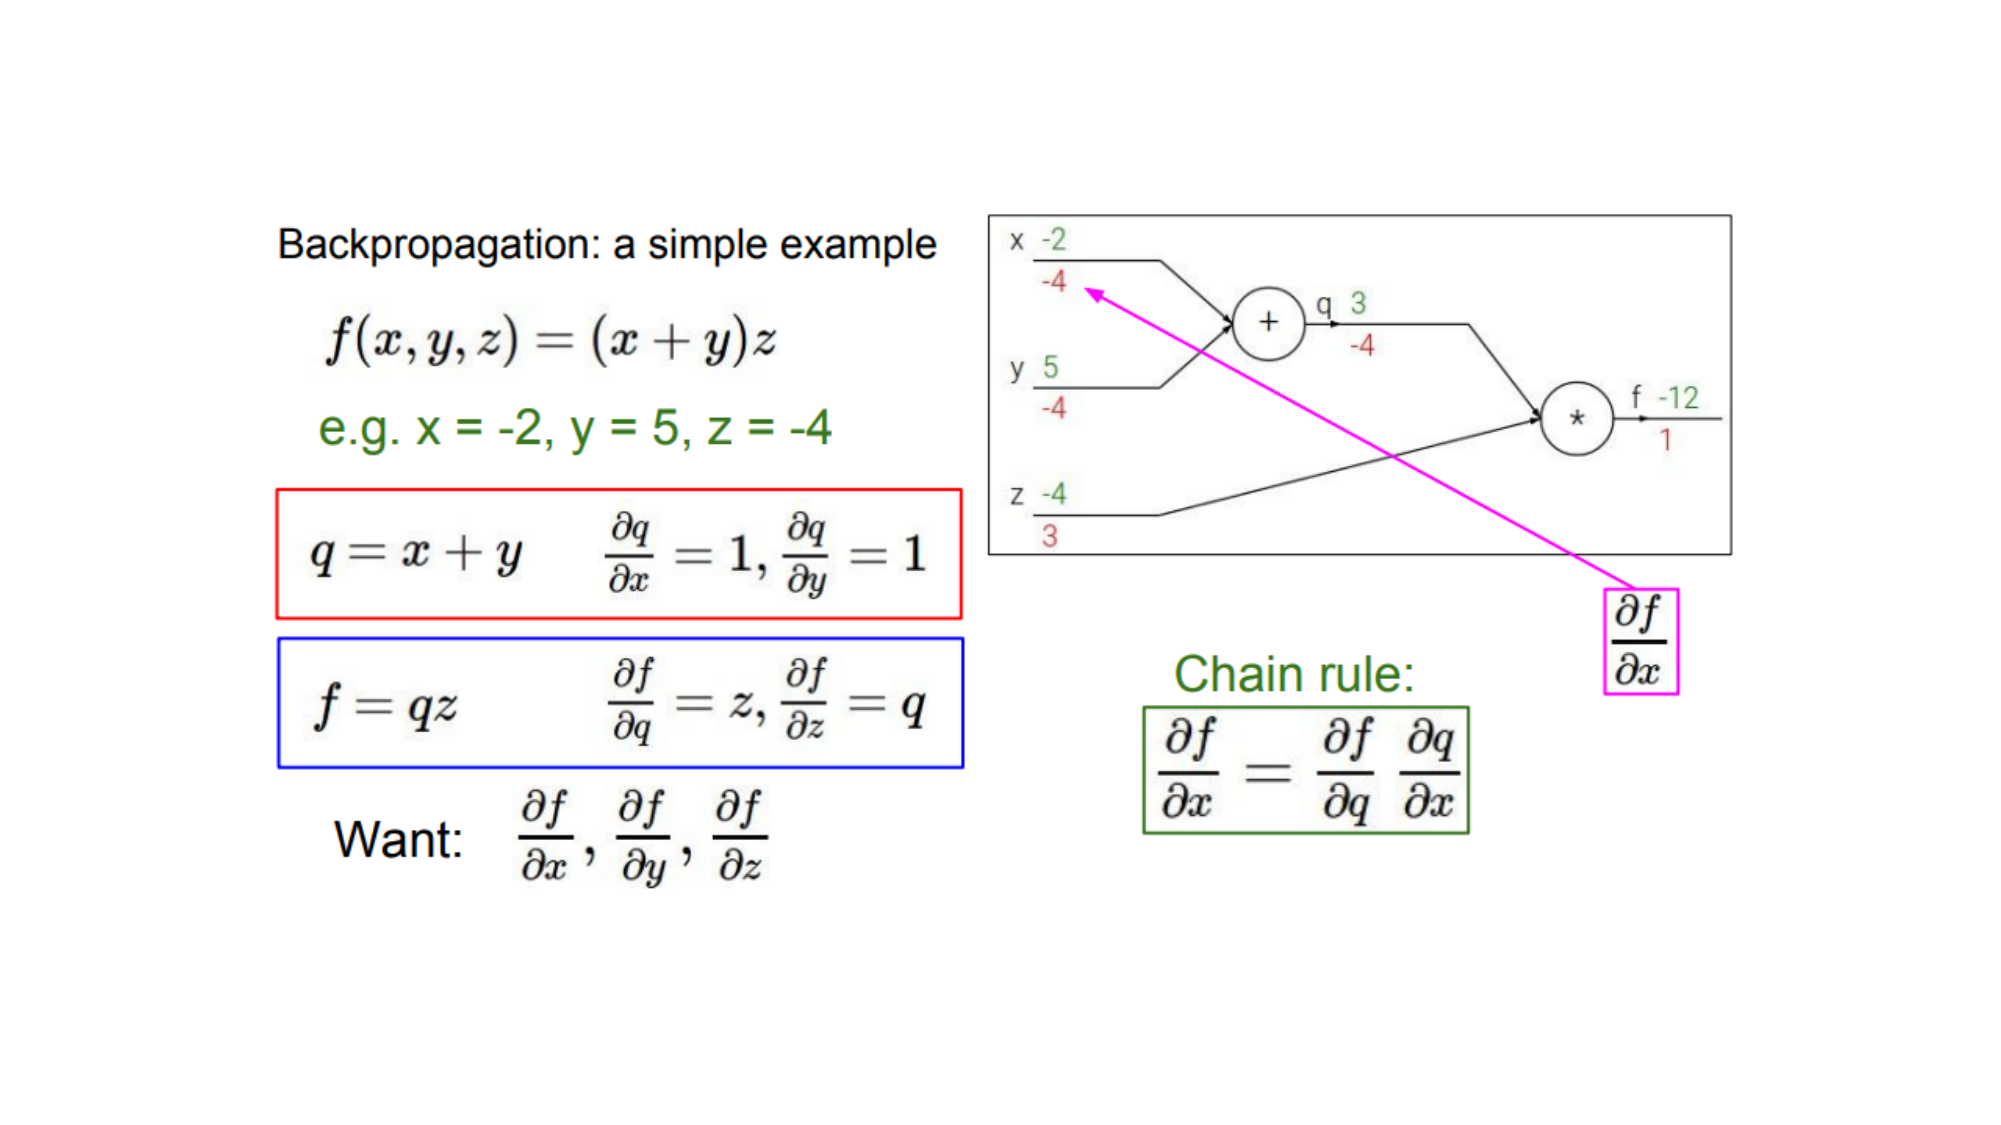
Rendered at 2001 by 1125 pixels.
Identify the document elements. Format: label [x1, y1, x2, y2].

picture [250, 199, 1750, 926]
